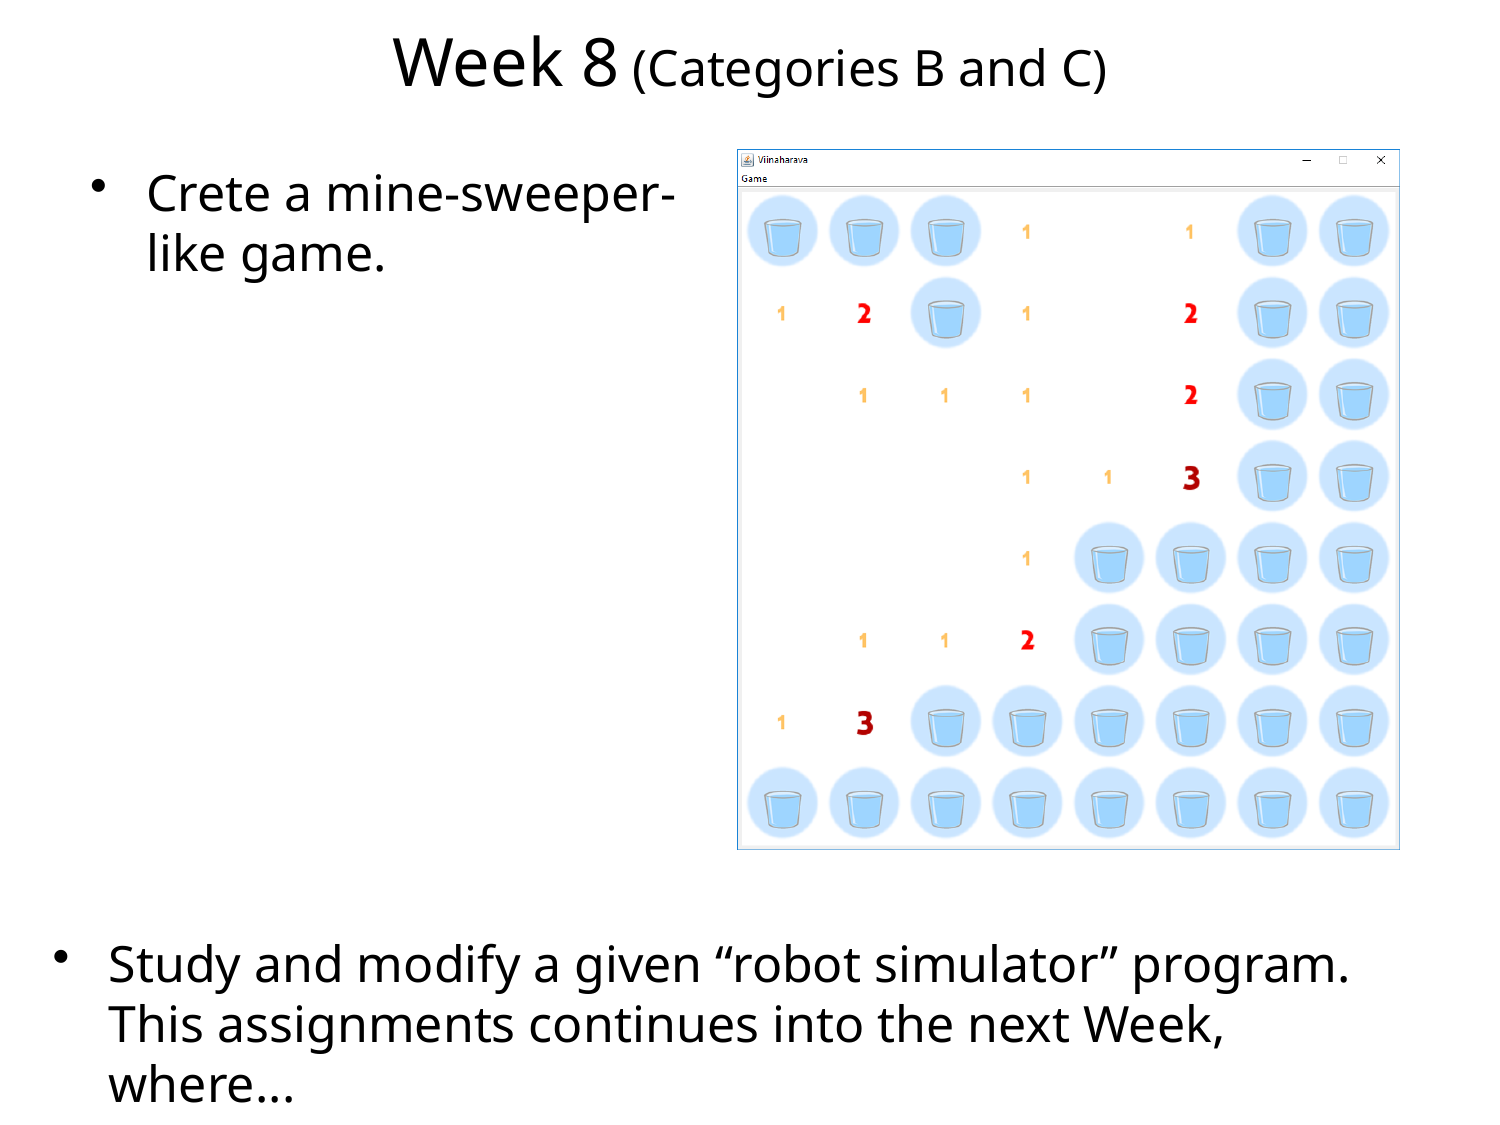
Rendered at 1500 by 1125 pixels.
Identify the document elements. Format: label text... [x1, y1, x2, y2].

picture [737, 149, 1401, 851]
text_box Crete a mine-sweeper-like game. [75, 153, 725, 222]
text_box Study and modify a given “robot simulator” program. This assignments continues into the next Week, where... [37, 924, 1388, 994]
title Week 8 (Categories B and C) [75, 12, 1425, 125]
